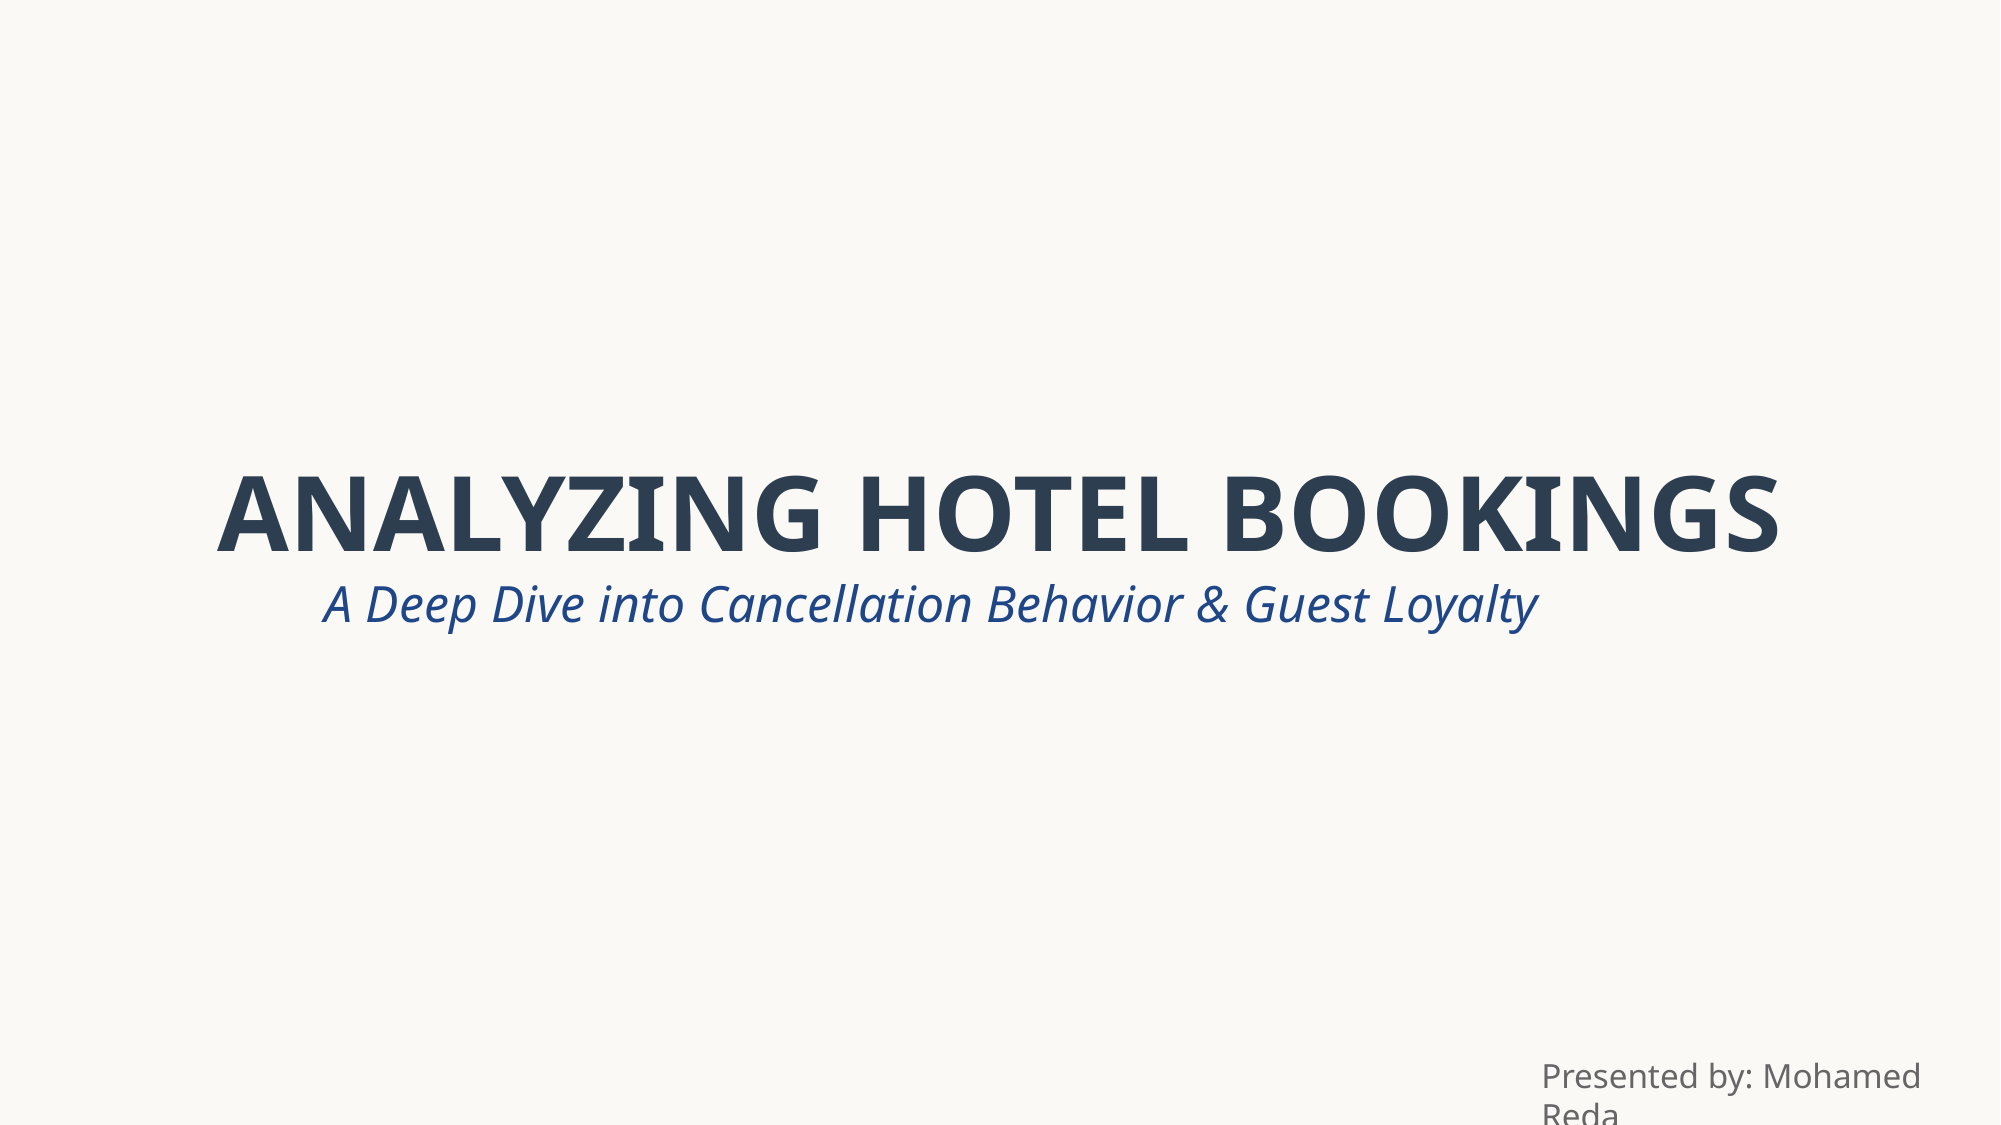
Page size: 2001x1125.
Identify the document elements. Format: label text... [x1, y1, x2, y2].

text_box Presented by: Mohamed Reda [1526, 1047, 2000, 1125]
text_box ANALYZING HOTEL BOOKINGS A Deep Dive into Cancellation Behavior & Guest Loyalty [202, 440, 1798, 685]
